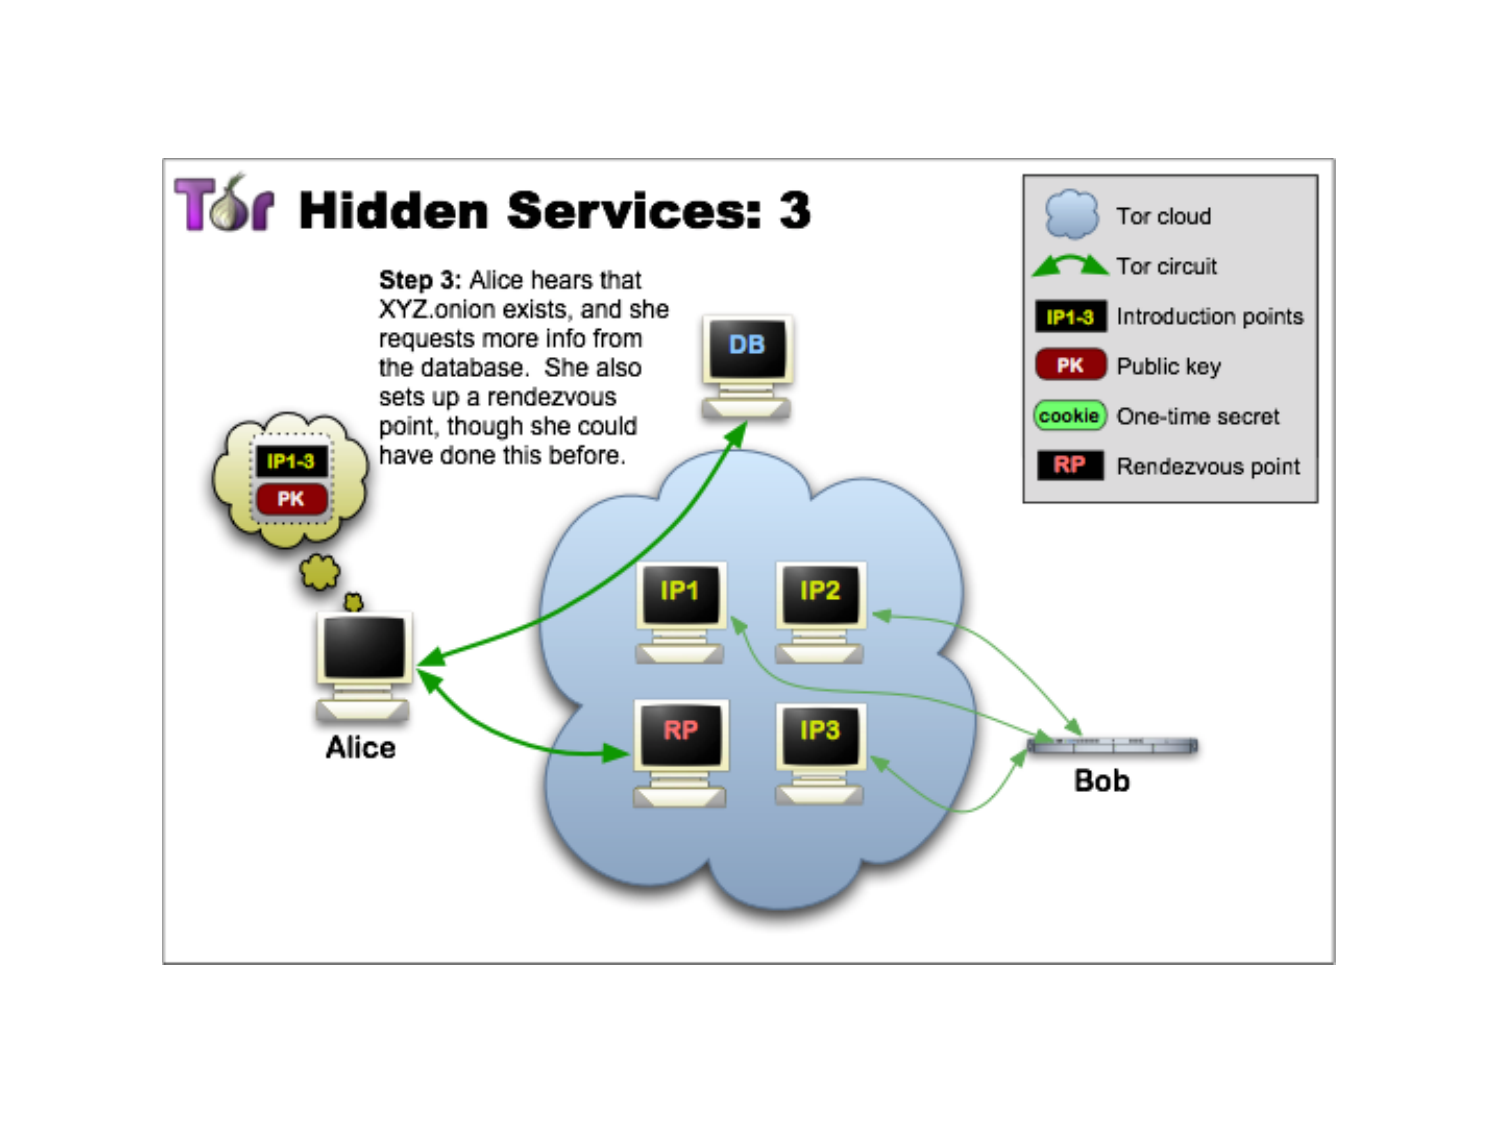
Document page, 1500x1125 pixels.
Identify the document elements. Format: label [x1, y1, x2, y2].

picture [162, 158, 1336, 965]
